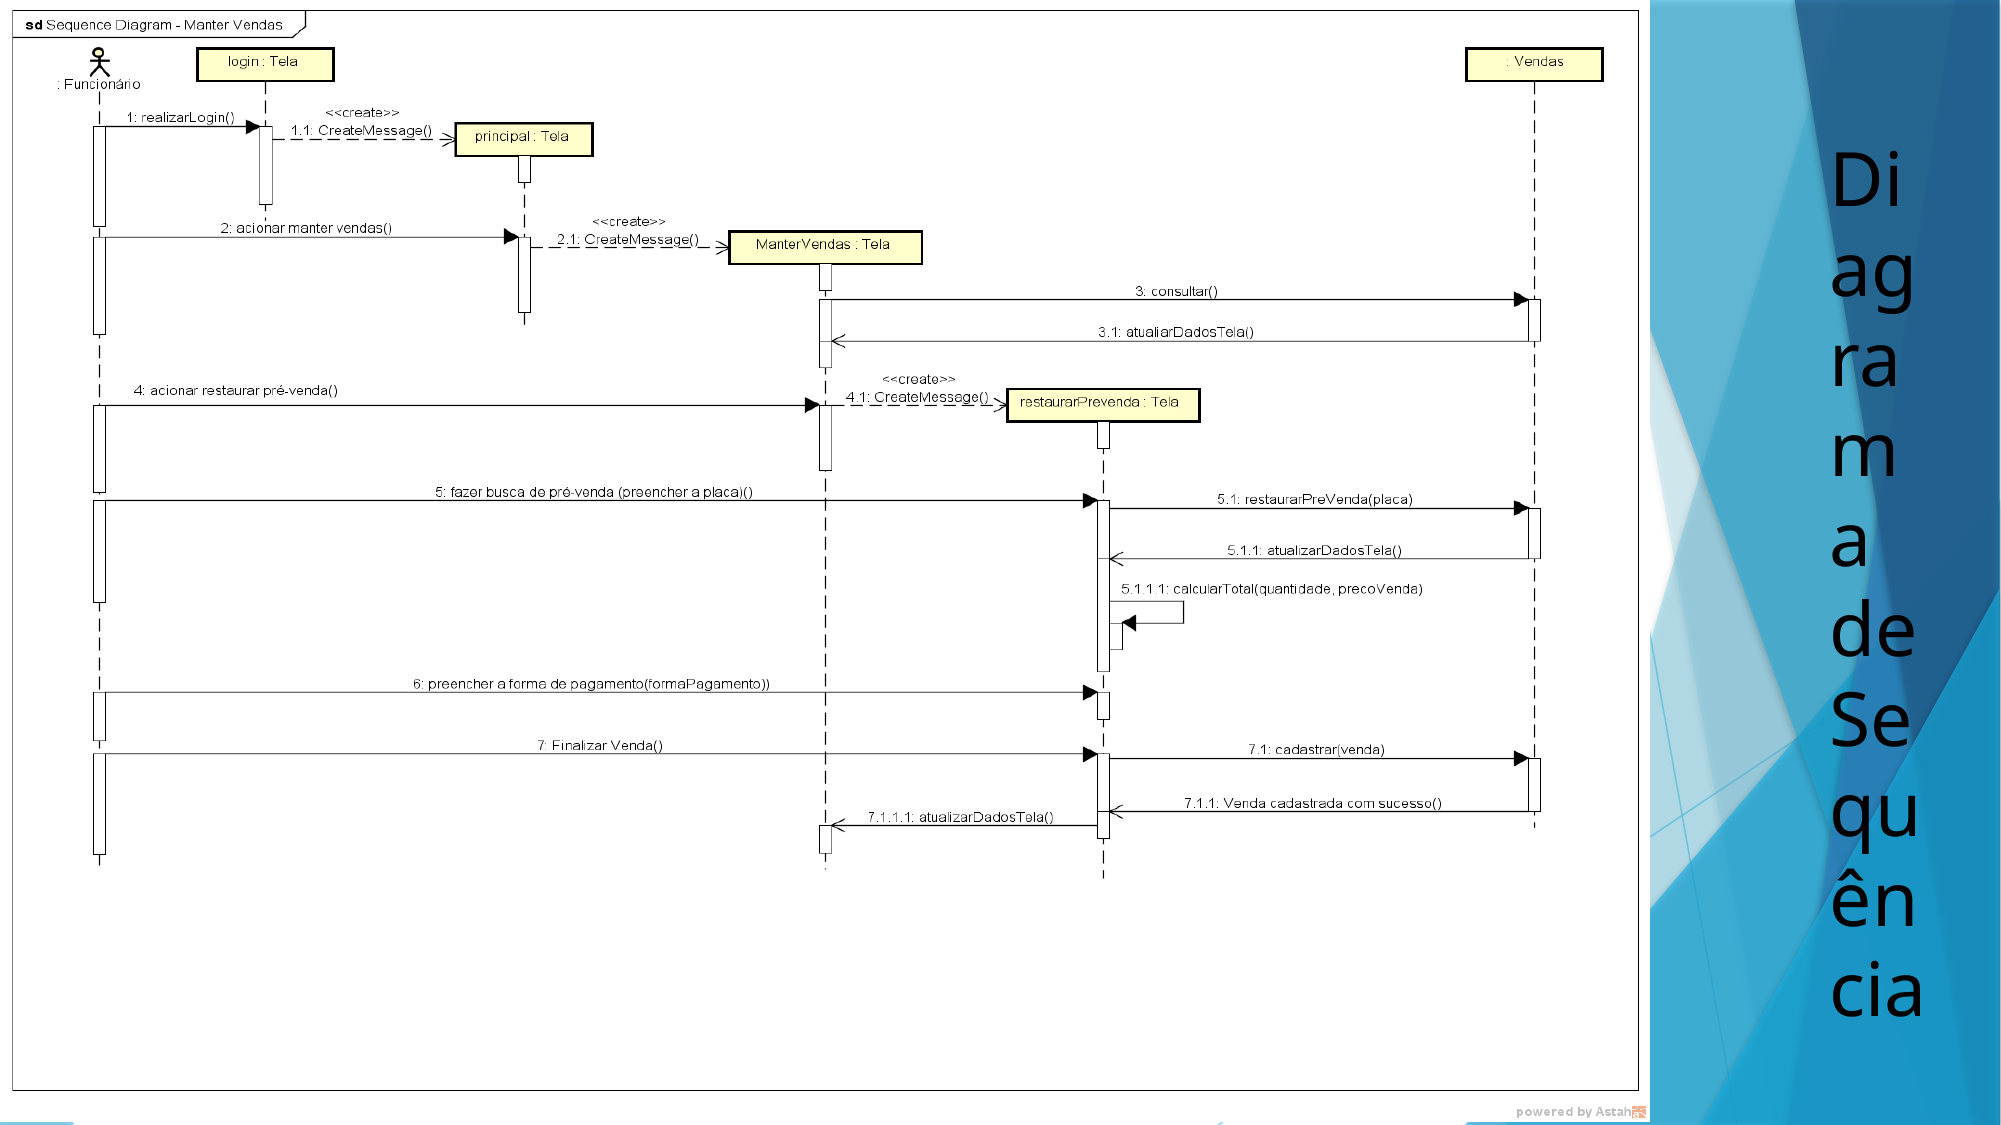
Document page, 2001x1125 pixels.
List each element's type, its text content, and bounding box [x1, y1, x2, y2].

picture [0, 0, 1650, 1122]
title Diagrama de Sequência [1822, 116, 1949, 1107]
